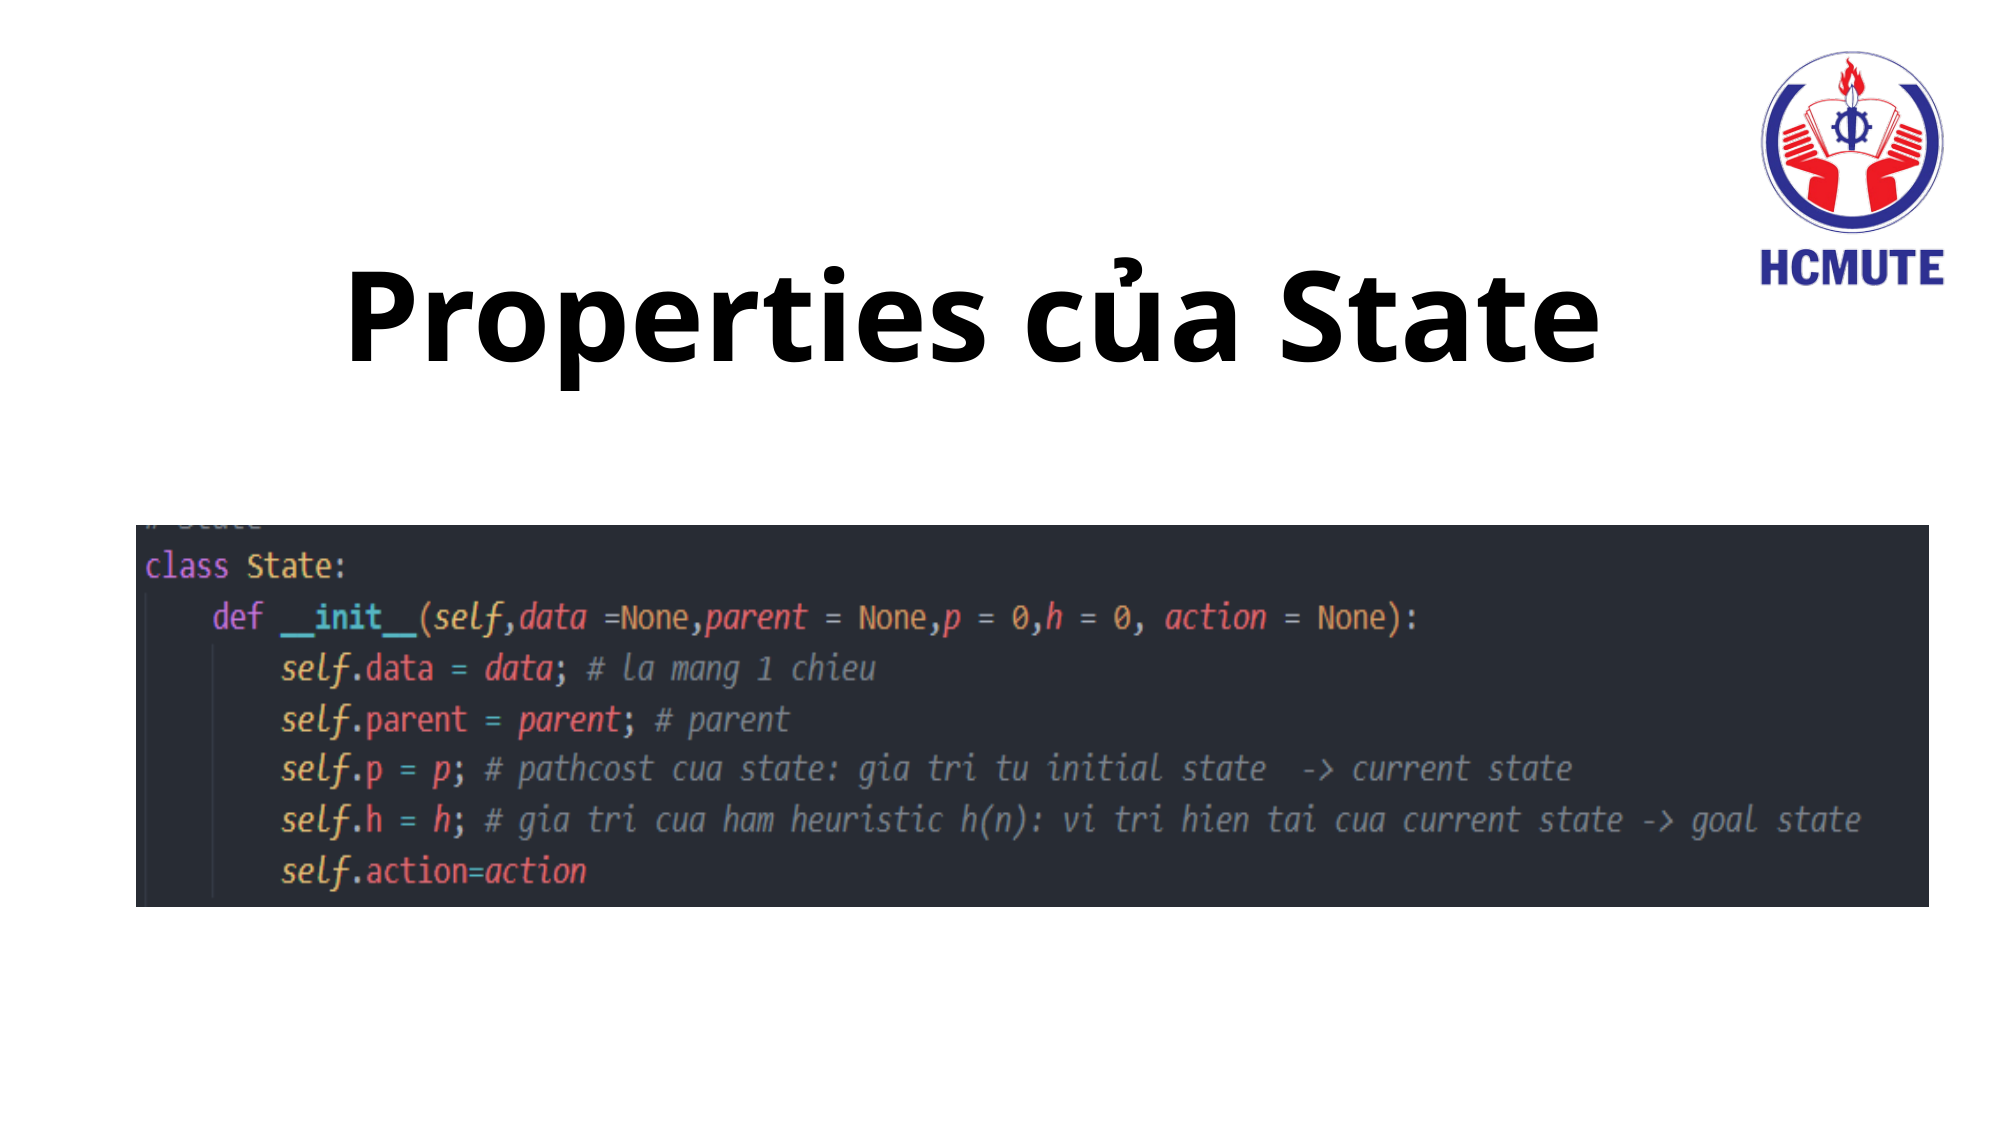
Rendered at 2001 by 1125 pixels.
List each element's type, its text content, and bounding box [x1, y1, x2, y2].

picture [1549, 0, 2000, 396]
picture [136, 525, 1929, 908]
title Properties của State [136, 196, 1549, 396]
